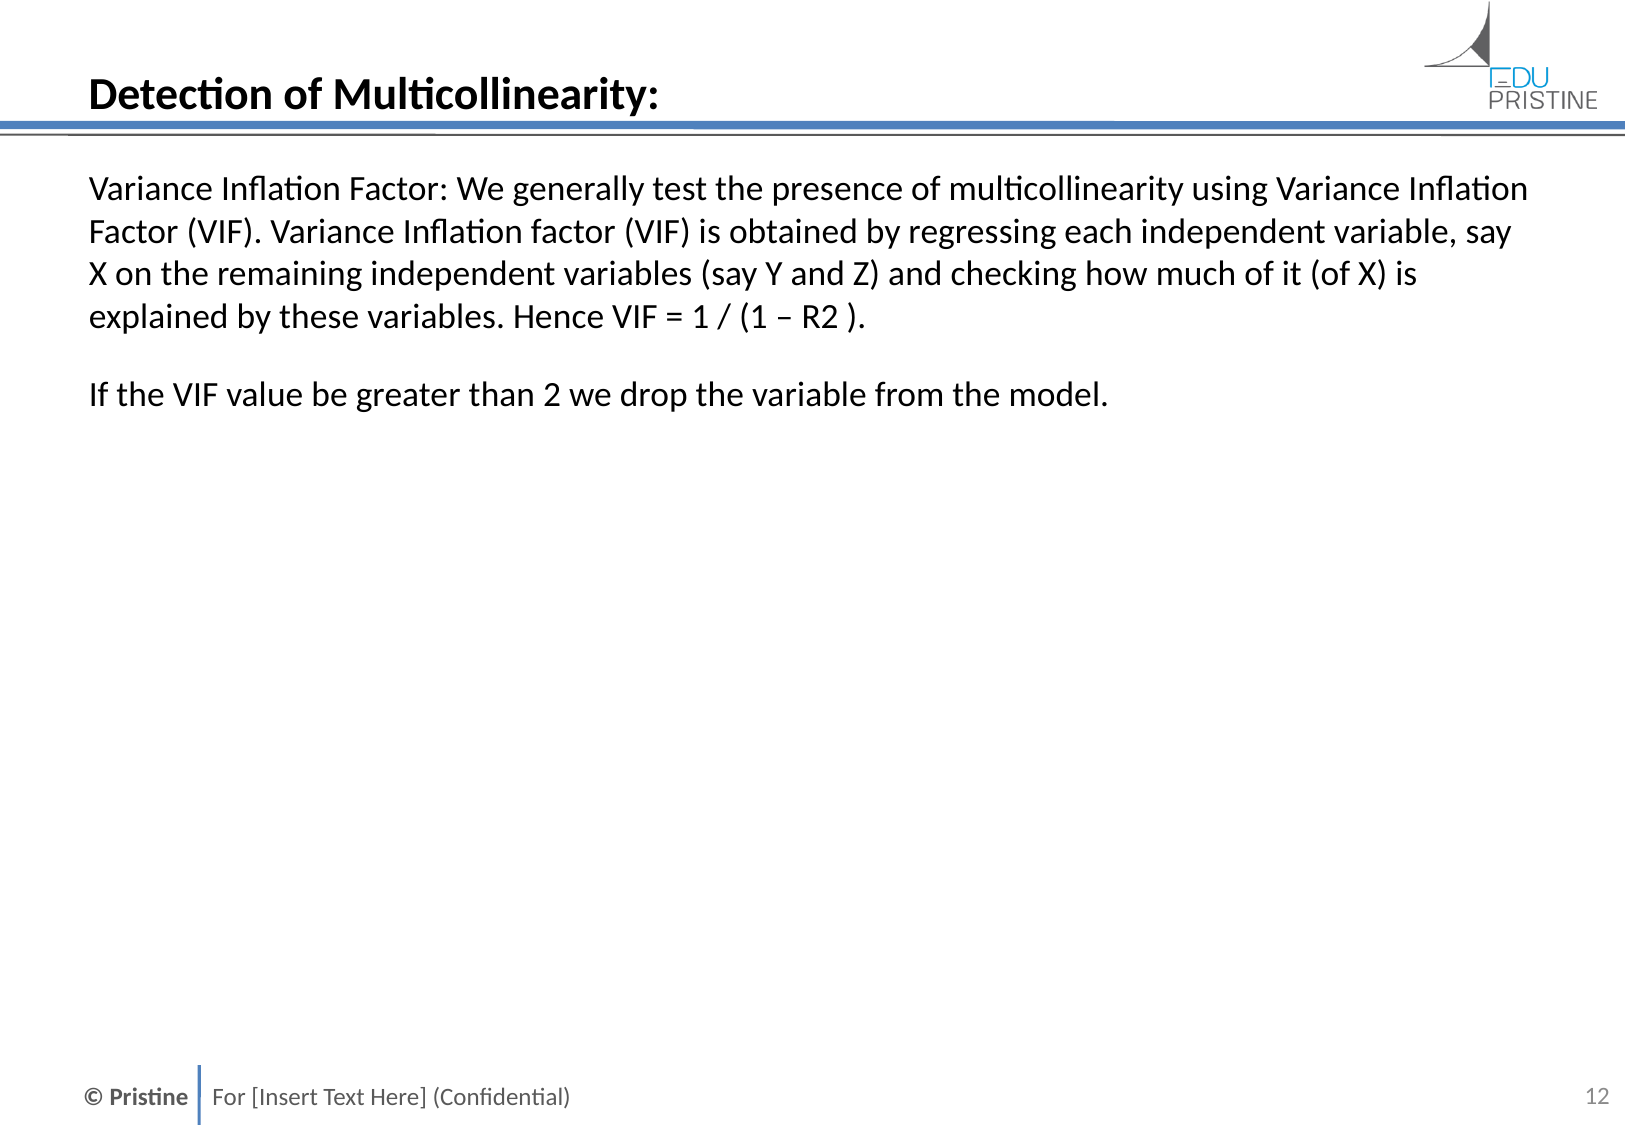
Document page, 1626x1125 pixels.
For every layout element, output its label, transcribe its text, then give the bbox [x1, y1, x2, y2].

slide_number 11 [1543, 1065, 1625, 1125]
picture [1424, 1, 1597, 109]
title Detection of Multicollinearity: [81, 10, 1314, 126]
list Variance Inflation Factor: We generally test the presence of multicollinearity using Variance Inflation Factor (VIF). Variance Inflation factor (VIF) is obtained by regressing each independent variable, say X on the remaining independent variables (say Y and Z) and checking how much of it (of X) is explained by these variables. Hence VIF = 1 / (1 – R2 ). If the VIF value be greater than 2 we drop the variable from the model. [81, 157, 1544, 1007]
